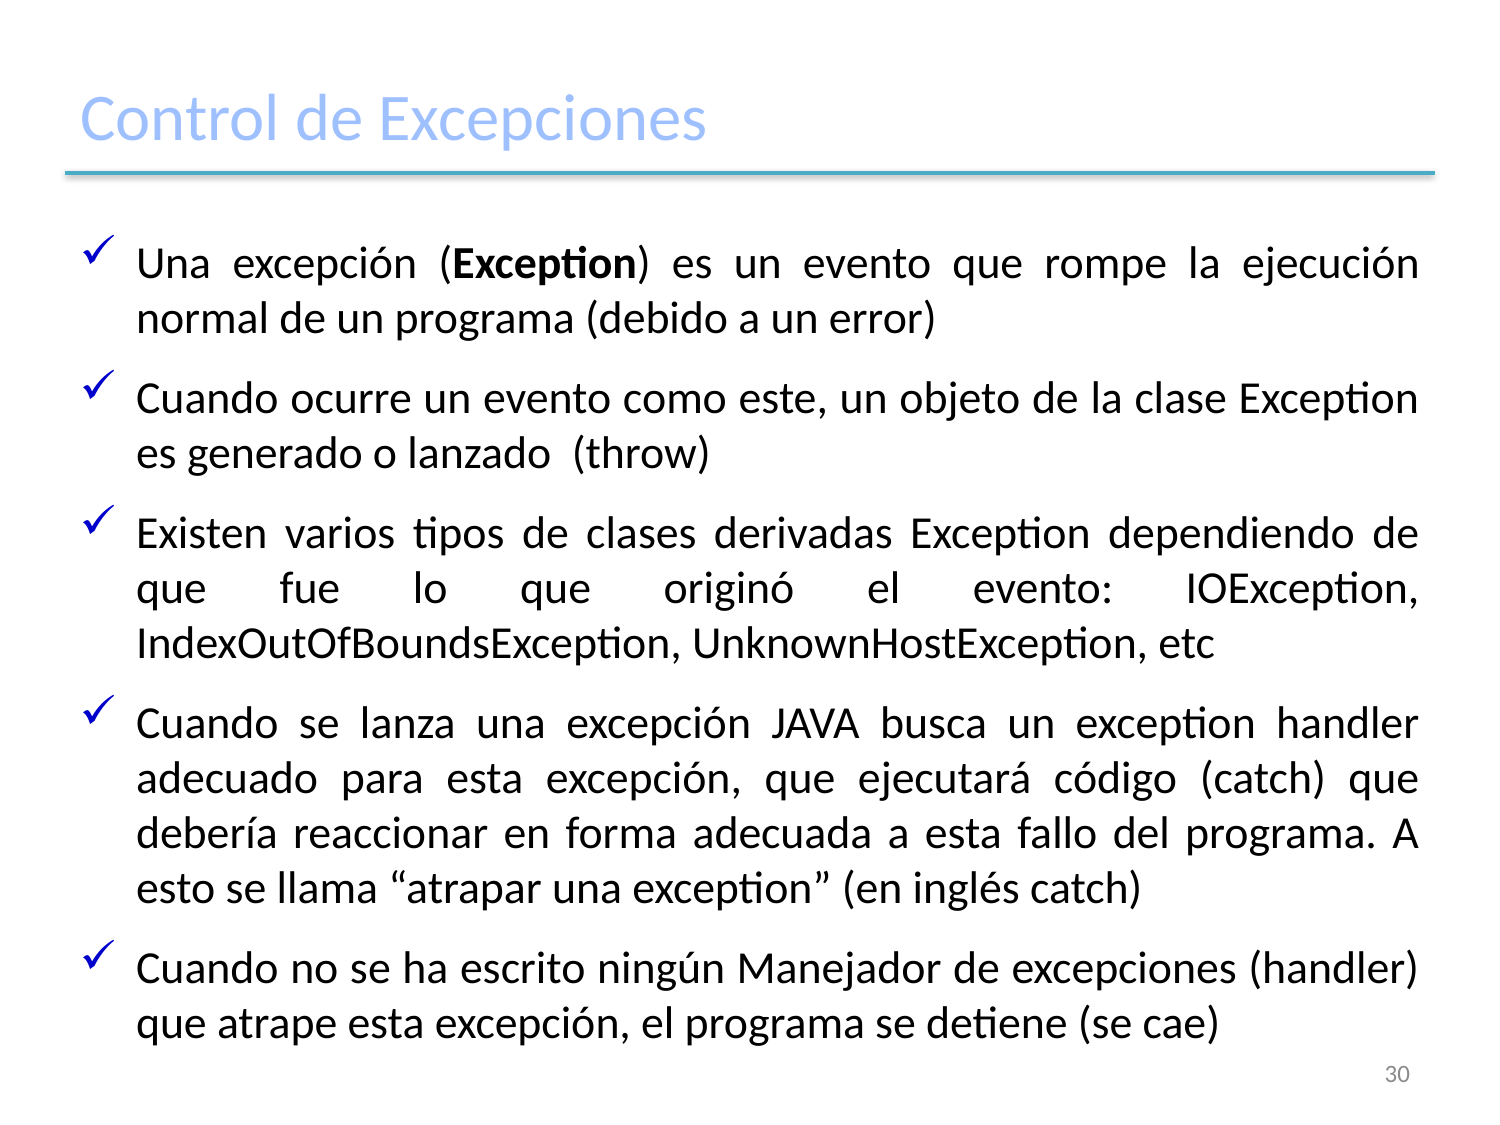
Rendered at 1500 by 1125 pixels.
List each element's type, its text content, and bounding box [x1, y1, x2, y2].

title Control de Excepciones [64, 54, 1437, 171]
text_box Una excepción (Exception) es un evento que rompe la ejecución normal de un programa (debido a un error) Cuando ocurre un evento como este, un objeto de la clase Exception es generado o lanzado (throw) Existen varios tipos de clases derivadas Exception dependiendo de que fue lo que originó el evento: IOException, IndexOutOfBoundsException, UnknownHostException, etc Cuando se lanza una excepción JAVA busca un exception handler adecuado para esta excepción, que ejecutará código (catch) que debería reaccionar en forma adecuada a esta fallo del programa. A esto se llama “atrapar una exception” (en inglés catch) Cuando no se ha escrito ningún Manejador de excepciones (handler) que atrape esta excepción, el programa se detiene (se cae) [64, 224, 1436, 1125]
slide_number 30 [1074, 1042, 1425, 1103]
